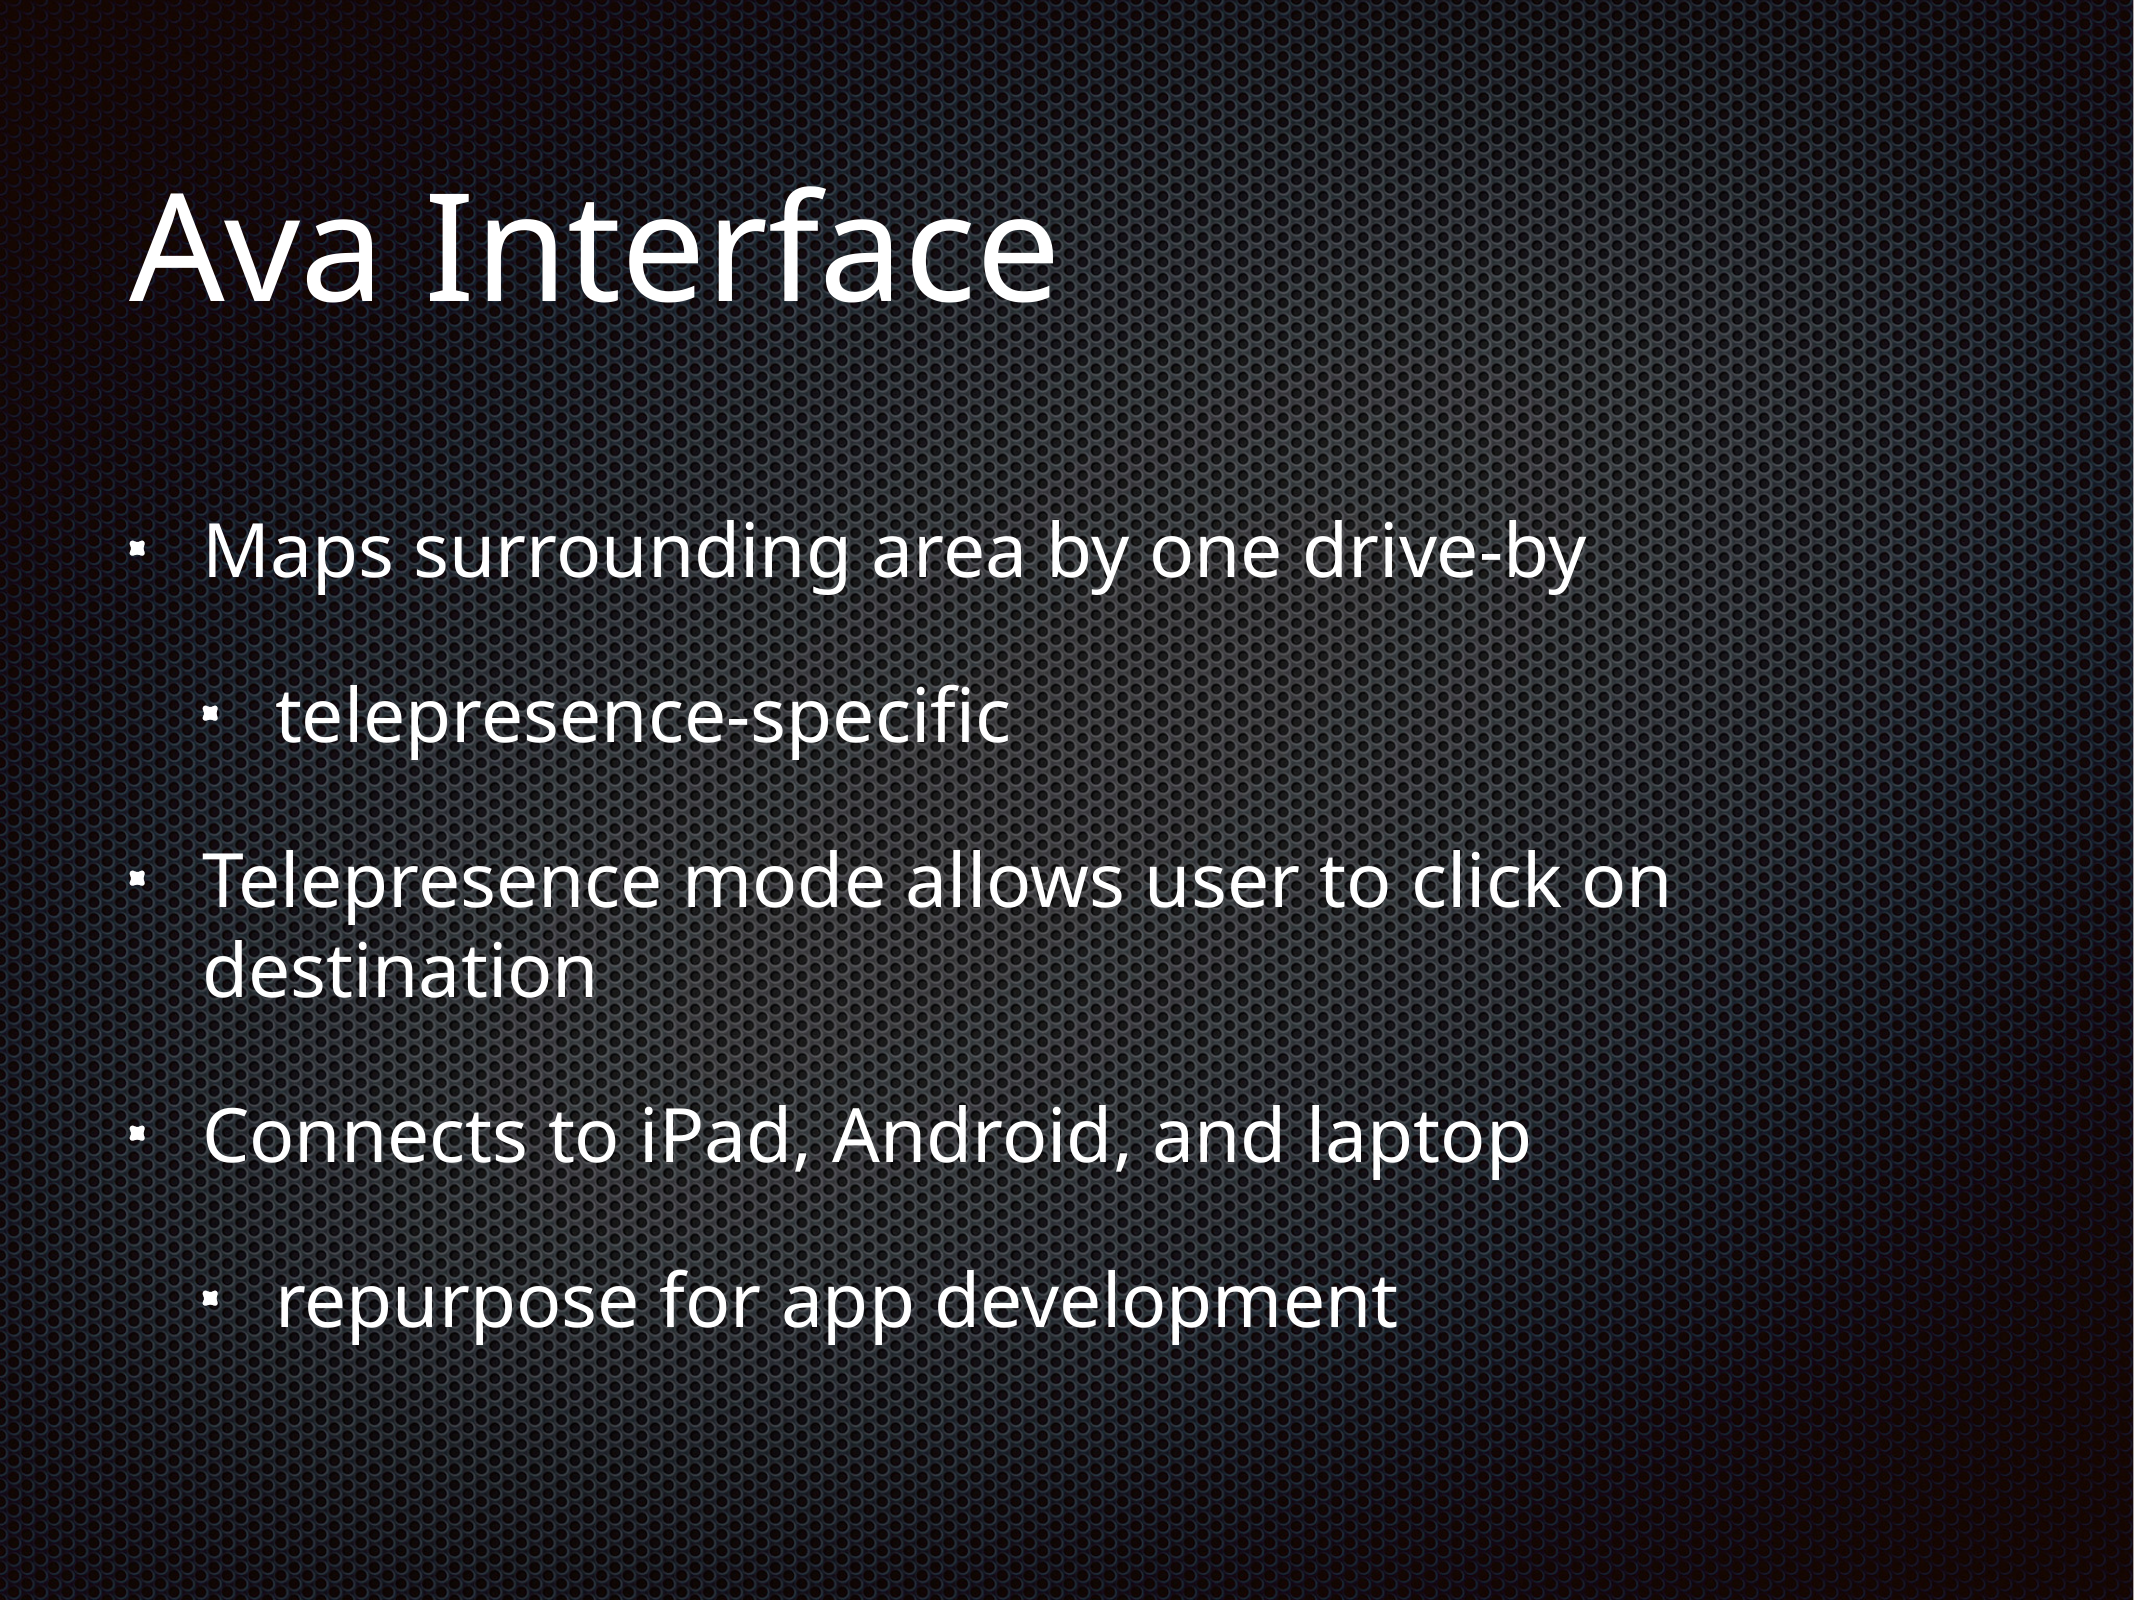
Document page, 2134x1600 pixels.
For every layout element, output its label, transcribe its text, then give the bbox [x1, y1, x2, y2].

picture [0, 0, 2134, 1600]
list Maps surrounding area by one drive-by telepresence-specific Telepresence mode allows user to click on destination Connects to iPad, Android, and laptop repurpose for app development [128, 453, 2005, 1393]
title Ava Interface [128, 41, 2005, 443]
